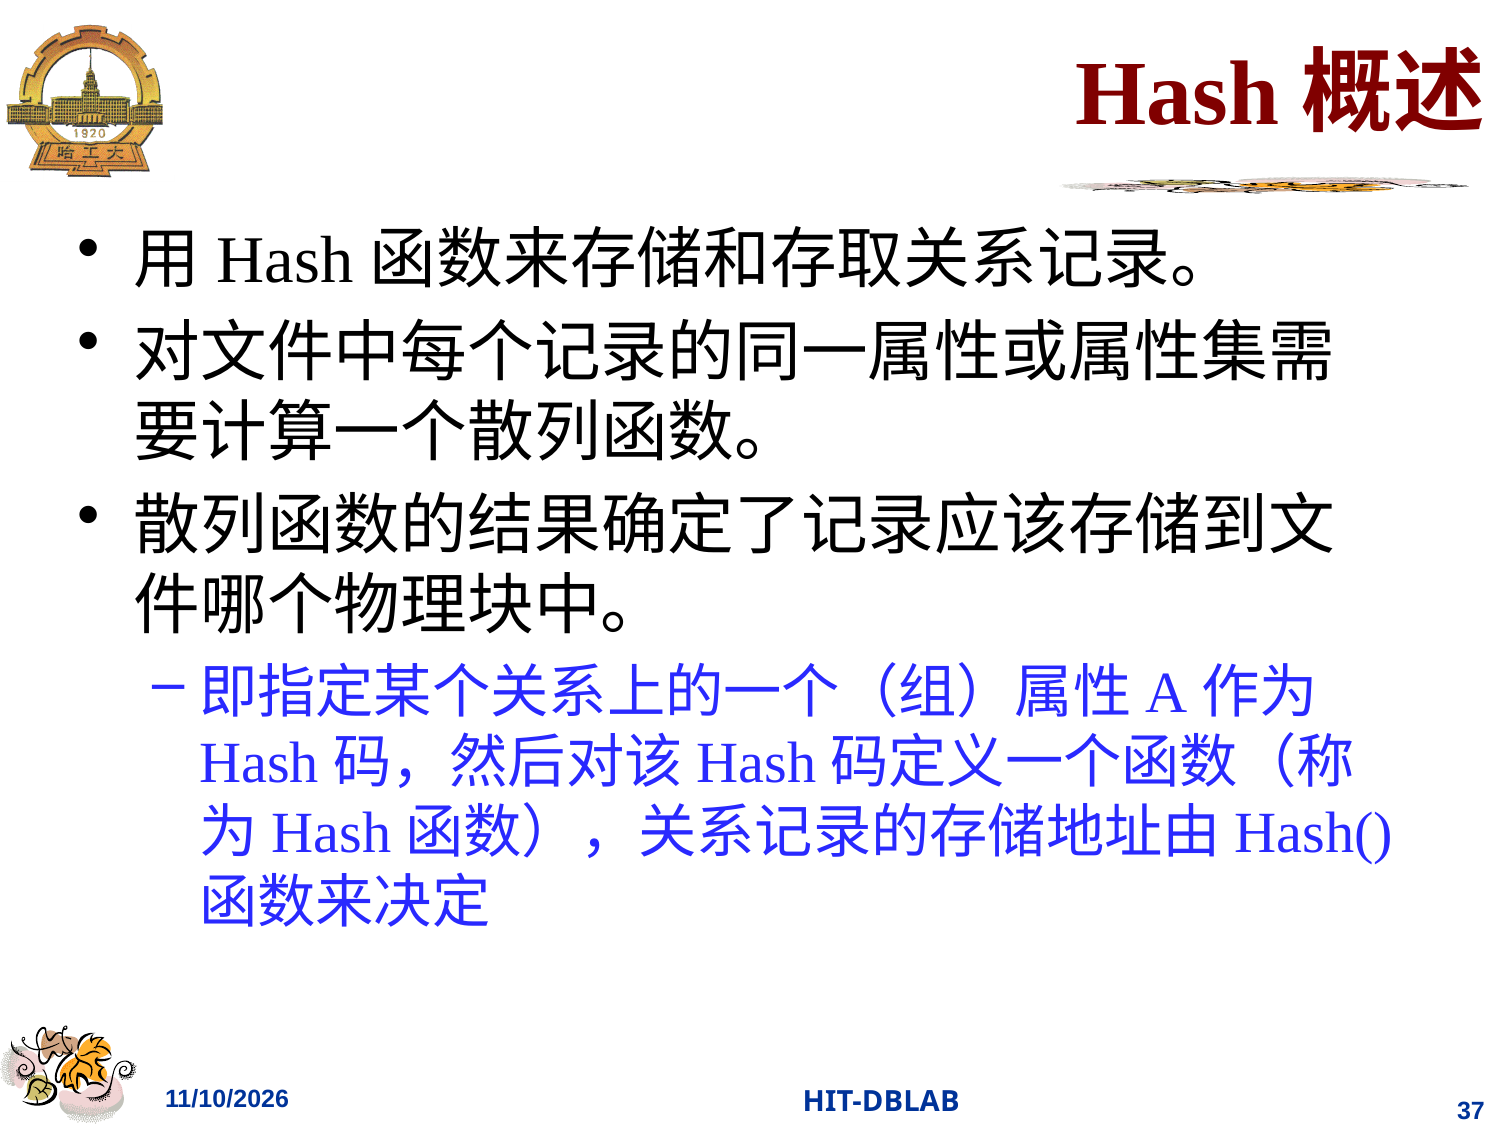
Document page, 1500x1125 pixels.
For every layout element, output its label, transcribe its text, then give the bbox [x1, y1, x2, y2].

title Hash概述 [162, 0, 1500, 176]
picture [0, 24, 175, 182]
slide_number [149, 1074, 413, 1125]
footer HIT-DBLAB [524, 1074, 1238, 1125]
list 用Hash函数来存储和存取关系记录。 对文件中每个记录的同一属性或属性集需要计算一个散列函数。 散列函数的结果确定了记录应该存储到文件哪个物理块中。 即指定某个关系上的一个（组）属性A作为Hash码，然后对该Hash码定义一个函数（称为Hash函数），关系记录的存储地址由Hash()函数来决定 [62, 207, 1413, 951]
slide_number 37 [1437, 1087, 1500, 1125]
